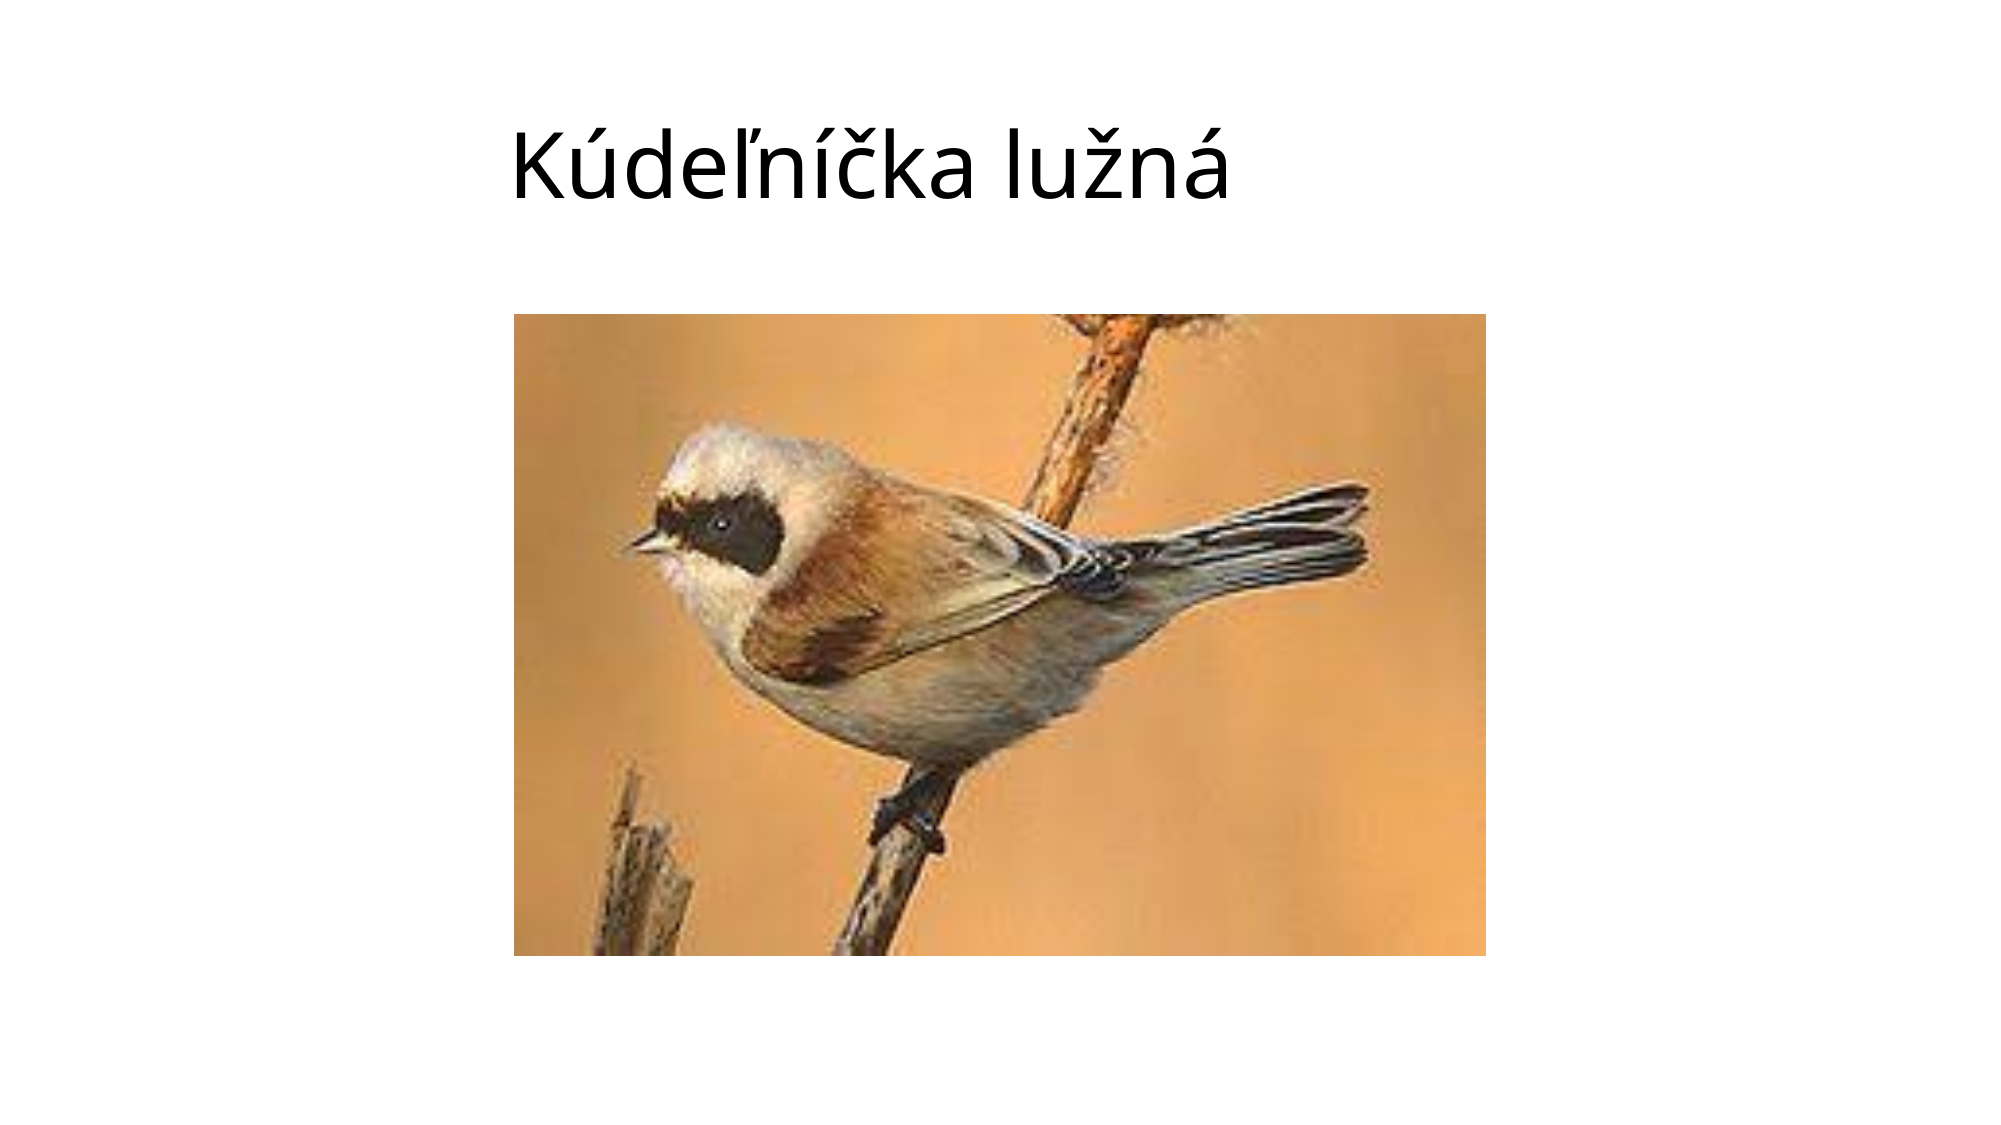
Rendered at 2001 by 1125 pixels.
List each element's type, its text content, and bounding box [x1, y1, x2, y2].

picture [514, 314, 1486, 956]
title Kúdeľníčka lužná [137, 59, 1863, 278]
